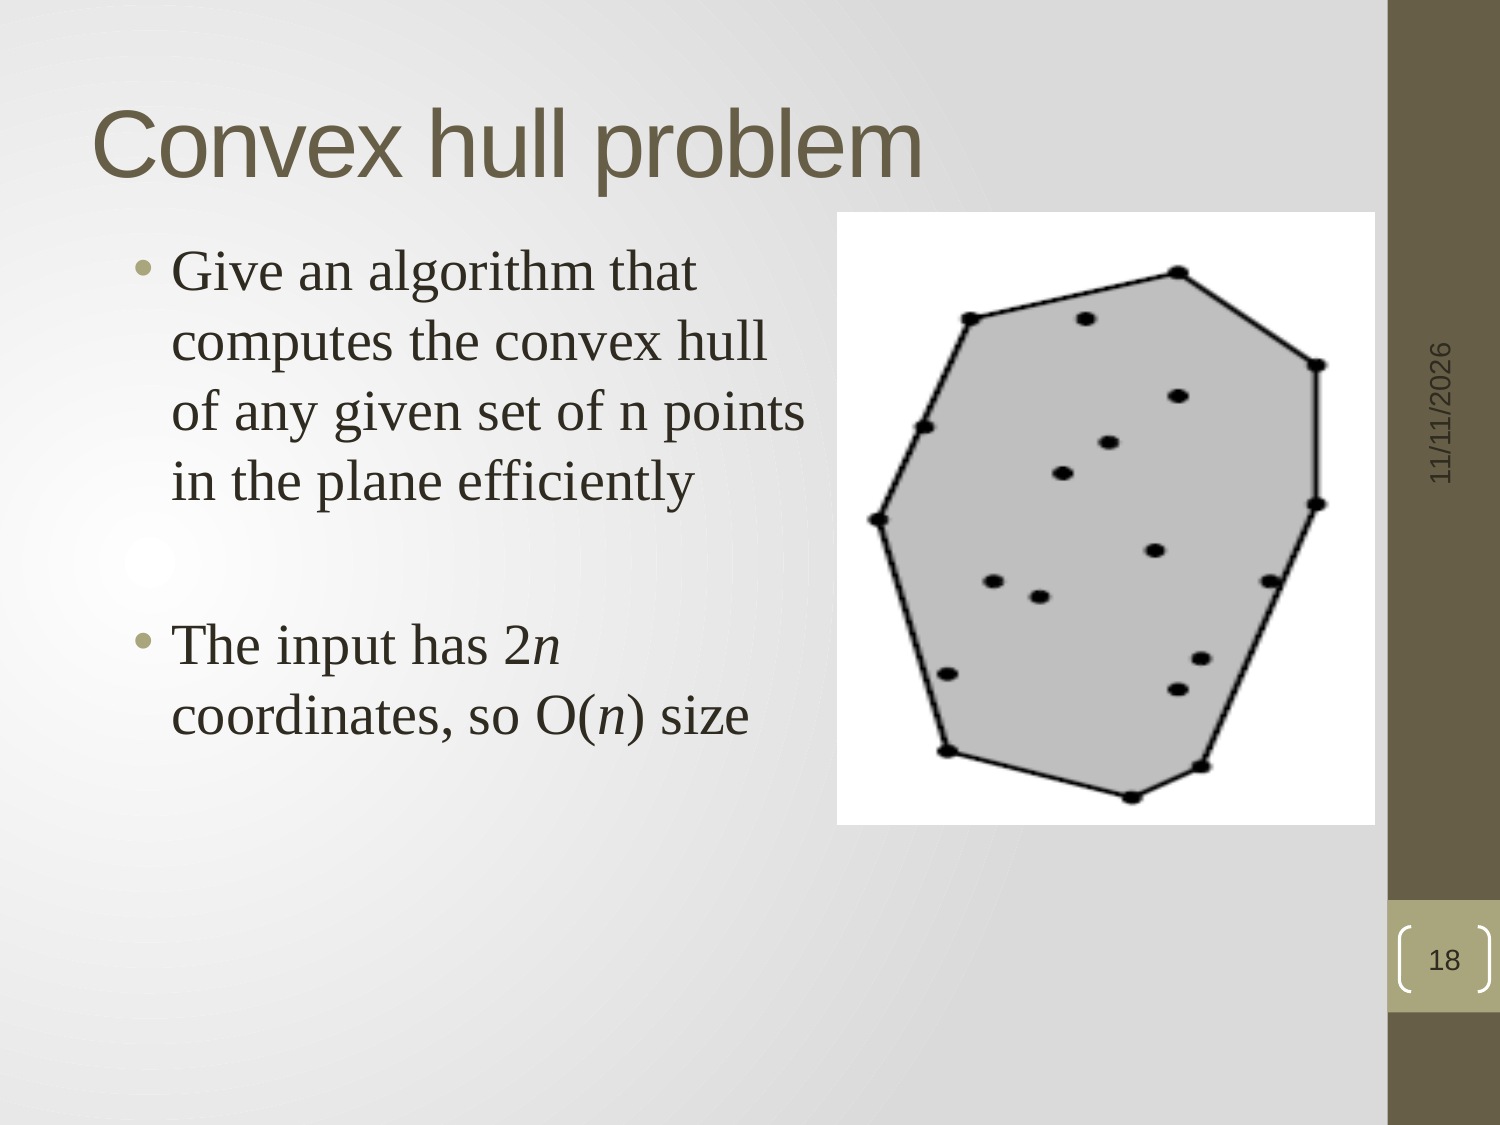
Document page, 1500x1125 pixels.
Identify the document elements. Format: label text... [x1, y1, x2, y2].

picture [837, 212, 1376, 826]
title Convex hull problem [75, 45, 1325, 233]
list Give an algorithm that computes the convex hull of any given set of n points in the plane efficiently The input has 2n coordinates, so O(n) size [99, 224, 830, 1026]
slide_number 18 [1397, 925, 1492, 994]
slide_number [1408, 100, 1469, 501]
